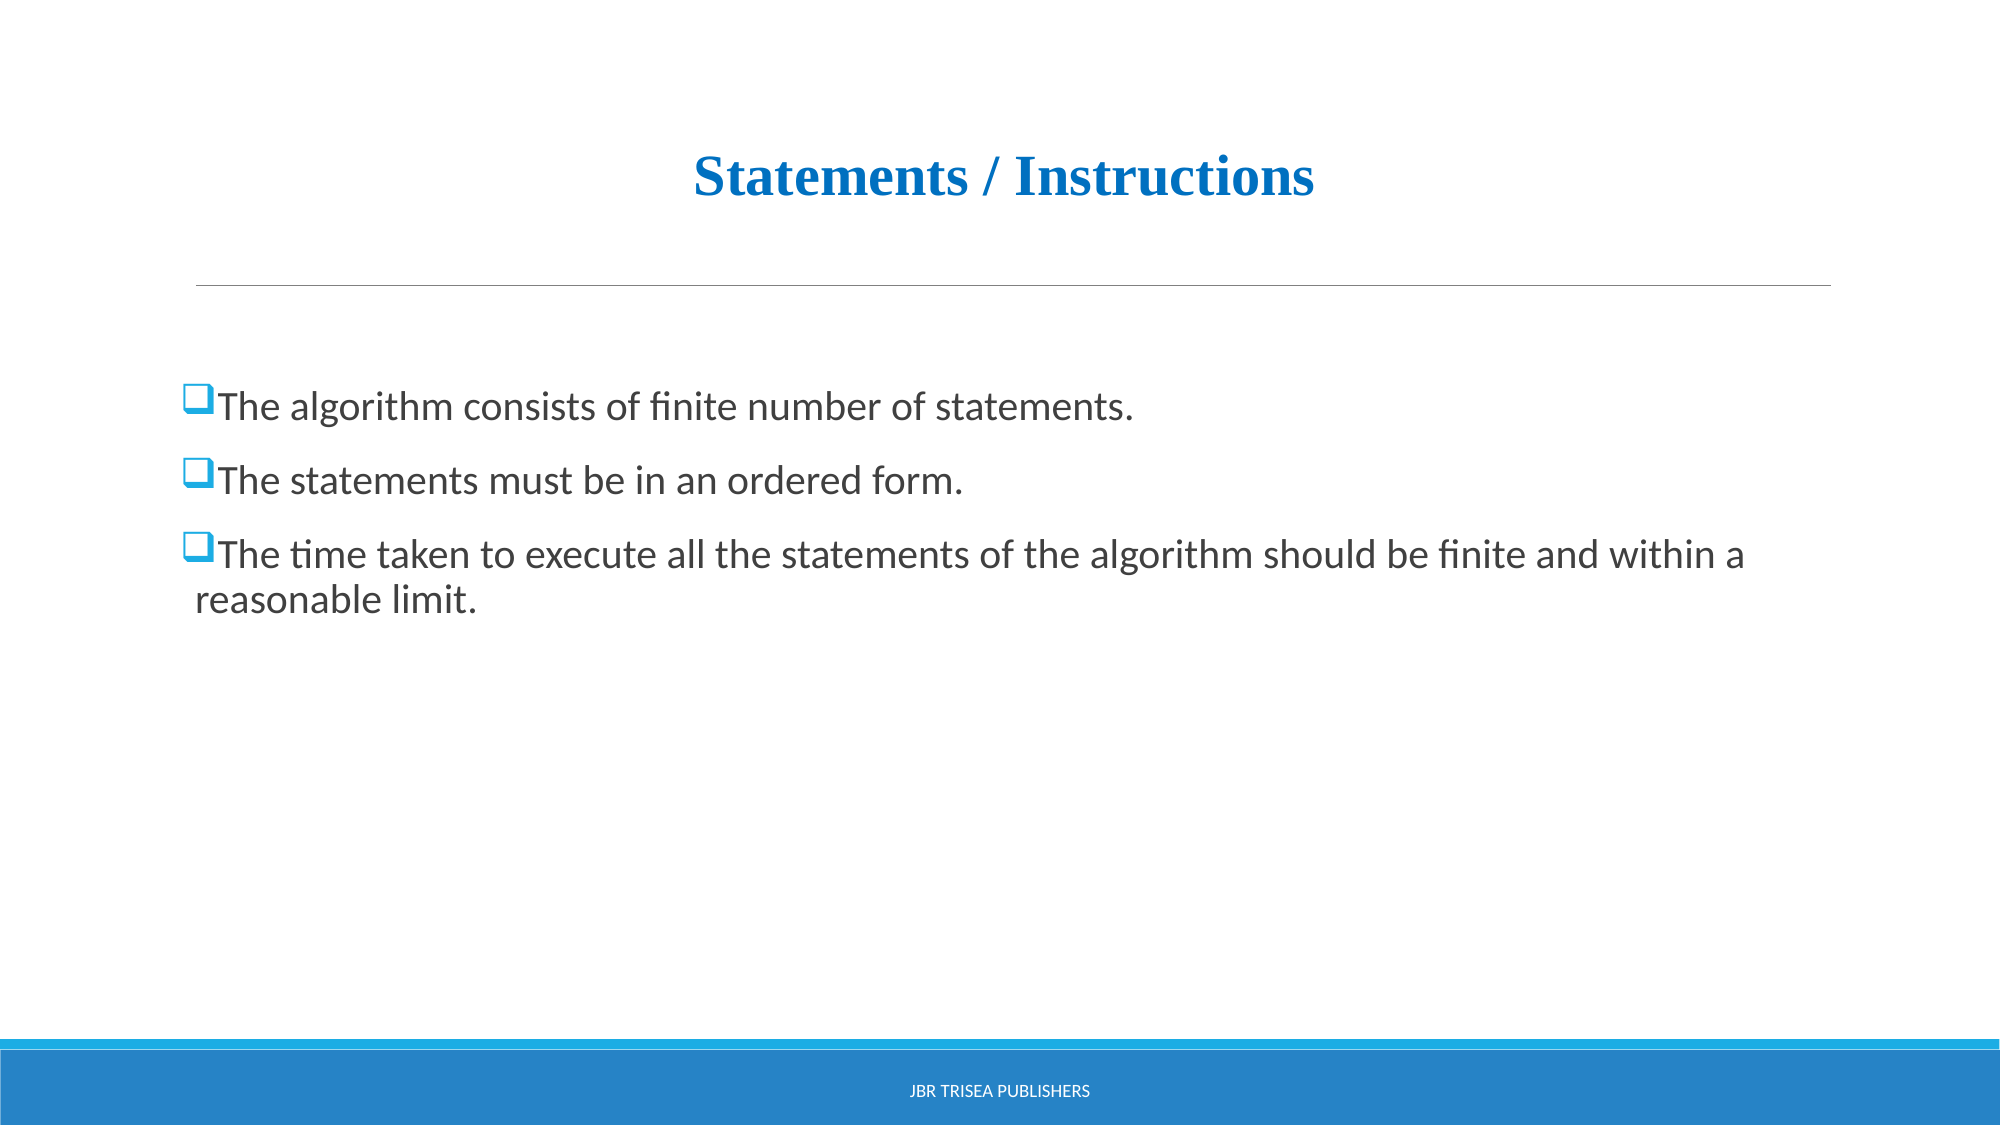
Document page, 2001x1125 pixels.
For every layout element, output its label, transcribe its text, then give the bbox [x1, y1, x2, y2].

title Statements / Instructions [180, 47, 1830, 285]
list The algorithm consists of finite number of statements. The statements must be in an ordered form. The time taken to execute all the statements of the algorithm should be finite and within a reasonable limit. [180, 302, 1830, 963]
footer JBR Trisea Publishers [604, 1059, 1396, 1120]
